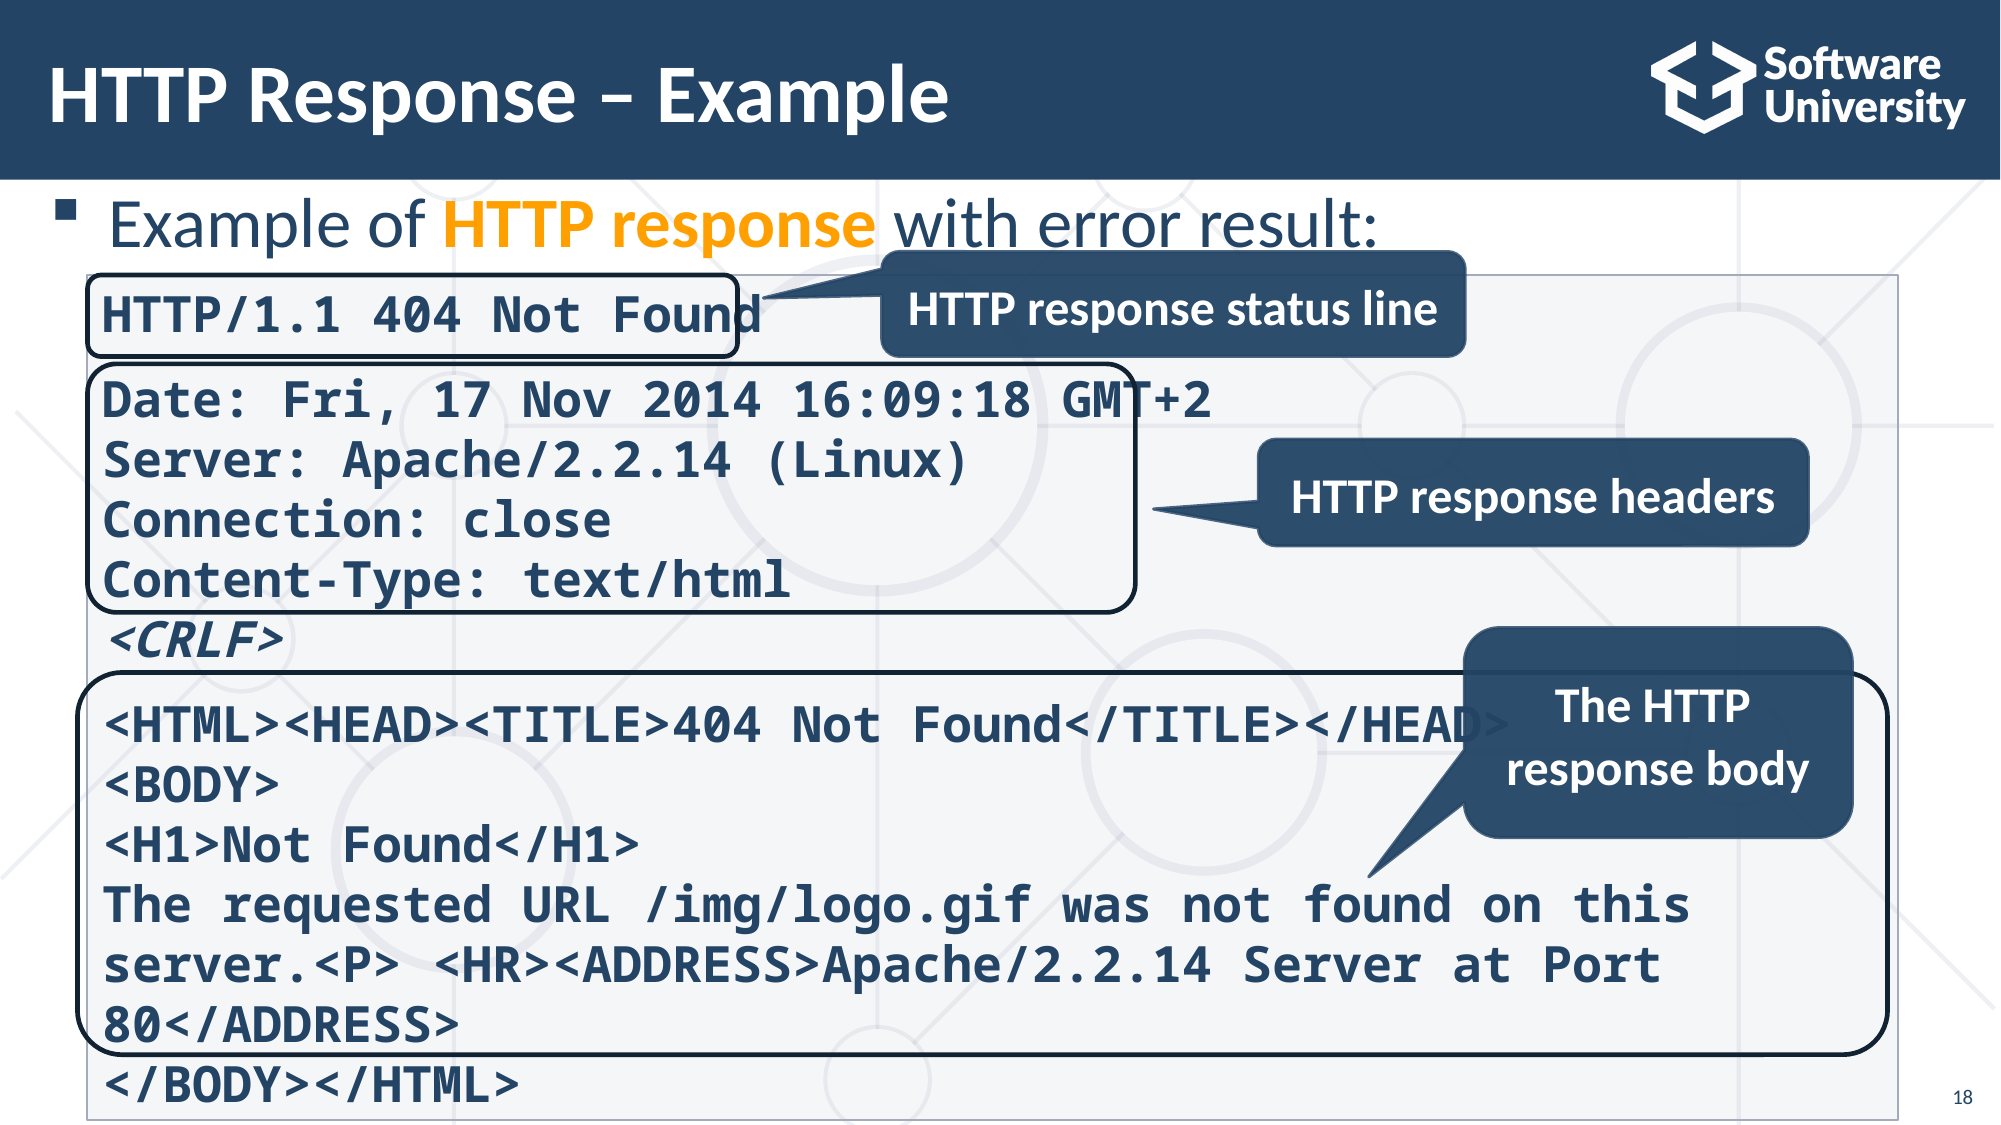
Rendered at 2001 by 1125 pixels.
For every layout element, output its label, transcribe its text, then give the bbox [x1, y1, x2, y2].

text_box The HTTP response body [1367, 625, 1855, 879]
title HTTP Response – Example [31, 16, 1591, 162]
text_box [85, 361, 1138, 615]
text_box [85, 272, 740, 359]
slide_number 18 [1927, 1067, 1989, 1117]
list Example of HTTP response with error result: [31, 166, 1969, 1081]
text_box HTTP response headers [1151, 437, 1811, 548]
text_box [75, 670, 1890, 1057]
picture [1651, 41, 1966, 134]
text_box HTTP response status line [761, 249, 1468, 359]
text_box HTTP/1.1 404 Not Found Date: Fri, 17 Nov 2014 16:09:18 GMT+2 Server: Apache/2.2.14 (Linux) Connection: close Content-Type: text/html <CRLF> <HTML><HEAD><TITLE>404 Not Found</TITLE></HEAD> <BODY> <H1>Not Found</H1> The requested URL /img/logo.gif was not found on this server.<P> <HR><ADDRESS>Apache/2.2.14 Server at Port 80</ADDRESS> </BODY></HTML> [87, 274, 1899, 1120]
